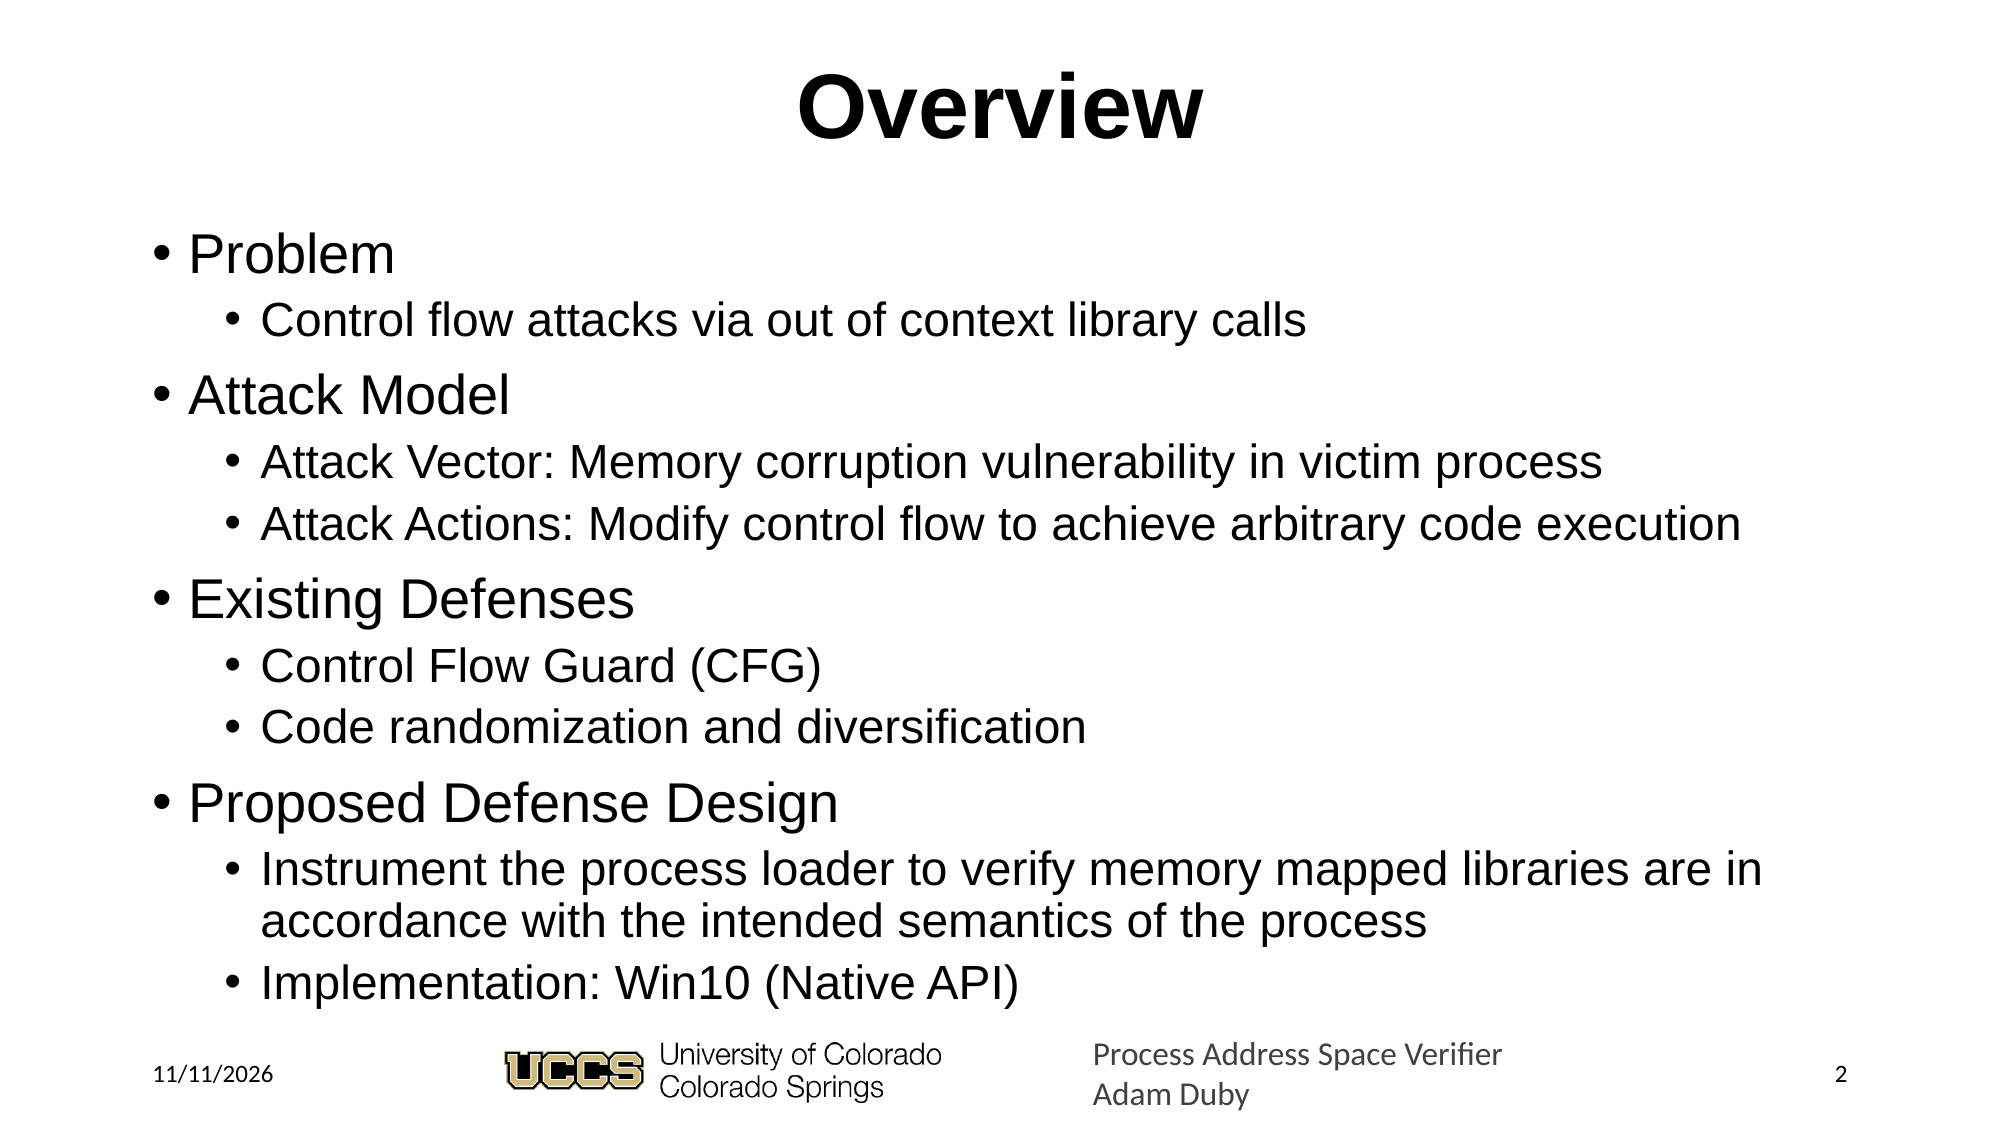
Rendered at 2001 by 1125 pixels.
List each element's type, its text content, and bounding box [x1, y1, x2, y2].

title Overview [137, 0, 1863, 217]
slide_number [137, 1042, 503, 1103]
text_box Process Address Space Verifier Adam Duby [1078, 1024, 1866, 1120]
list Problem Control flow attacks via out of context library calls Attack Model Attack Vector: Memory corruption vulnerability in victim process Attack Actions: Modify control flow to achieve arbitrary code execution Existing Defenses Control Flow Guard (CFG) Code randomization and diversification Proposed Defense Design Instrument the process loader to verify memory mapped libraries are in accordance with the intended semantics of the process Implementation: Win10 (Native API) [137, 217, 1863, 1025]
picture [503, 1042, 941, 1103]
